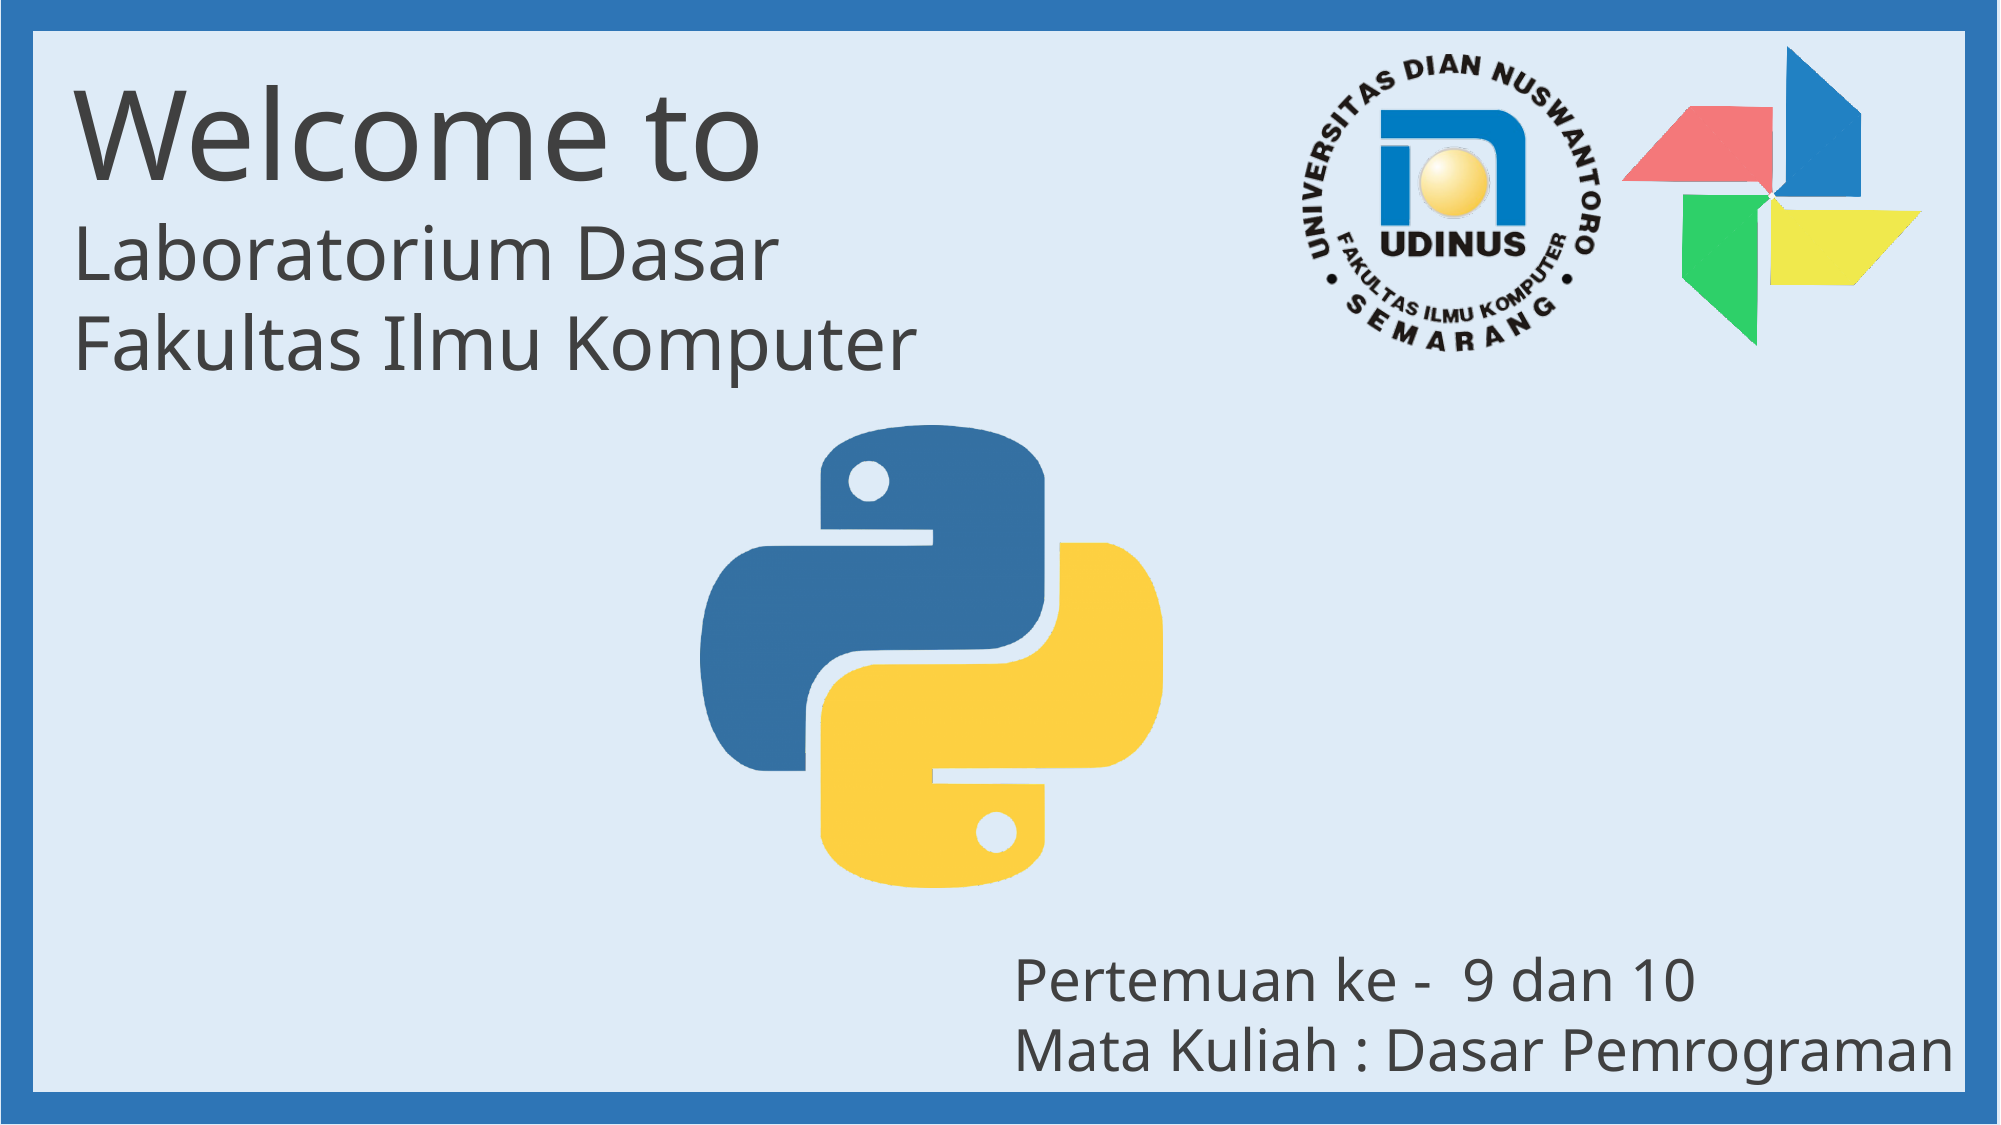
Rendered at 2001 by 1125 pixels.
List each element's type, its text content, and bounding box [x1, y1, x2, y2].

picture [1621, 45, 1922, 346]
text_box Pertemuan ke - 9 dan 10 Mata Kuliah : Dasar Pemrograman [998, 878, 2000, 1125]
picture [700, 425, 1163, 888]
text_box [16, 15, 1982, 1109]
picture [1302, 54, 1601, 352]
